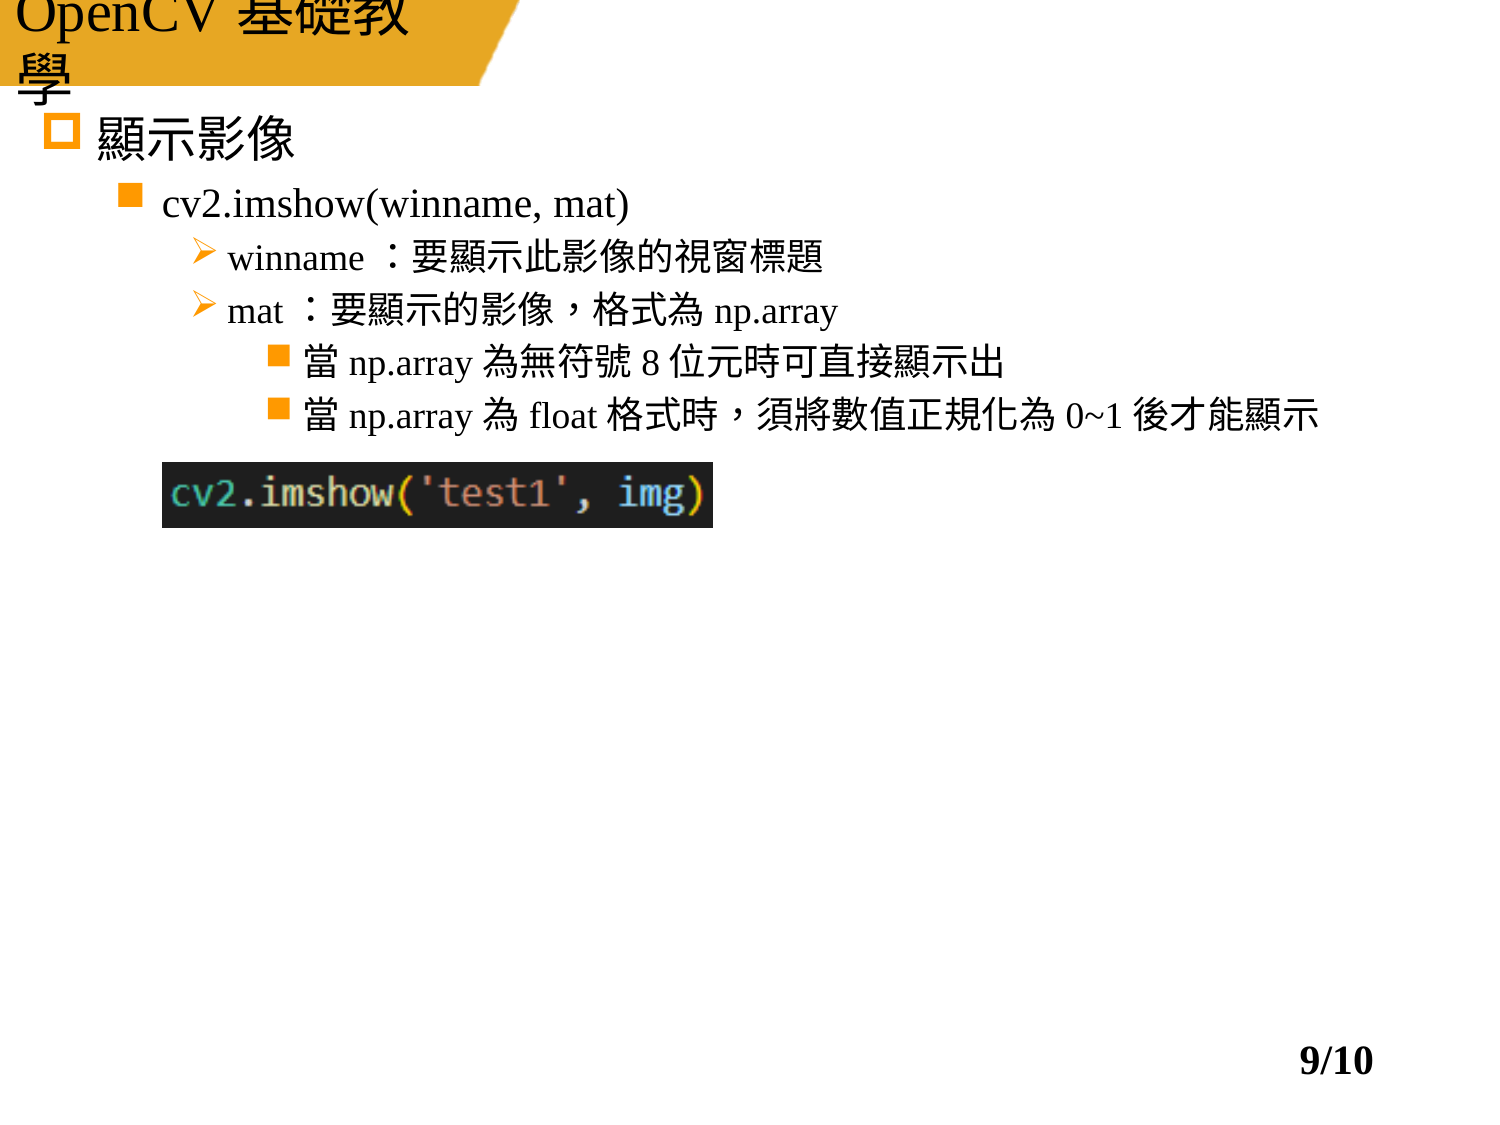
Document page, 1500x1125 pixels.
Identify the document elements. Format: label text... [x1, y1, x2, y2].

list 顯示影像 cv2.imshow(winname, mat) winname：要顯示此影像的視窗標題 mat：要顯示的影像，格式為np.array 當np.array為無符號8位元時可直接顯示出 當np.array為float格式時，須將數值正規化為0~1後才能顯示 [24, 99, 1463, 1074]
picture [162, 462, 713, 528]
title OpenCV基礎教學 [0, 0, 520, 86]
